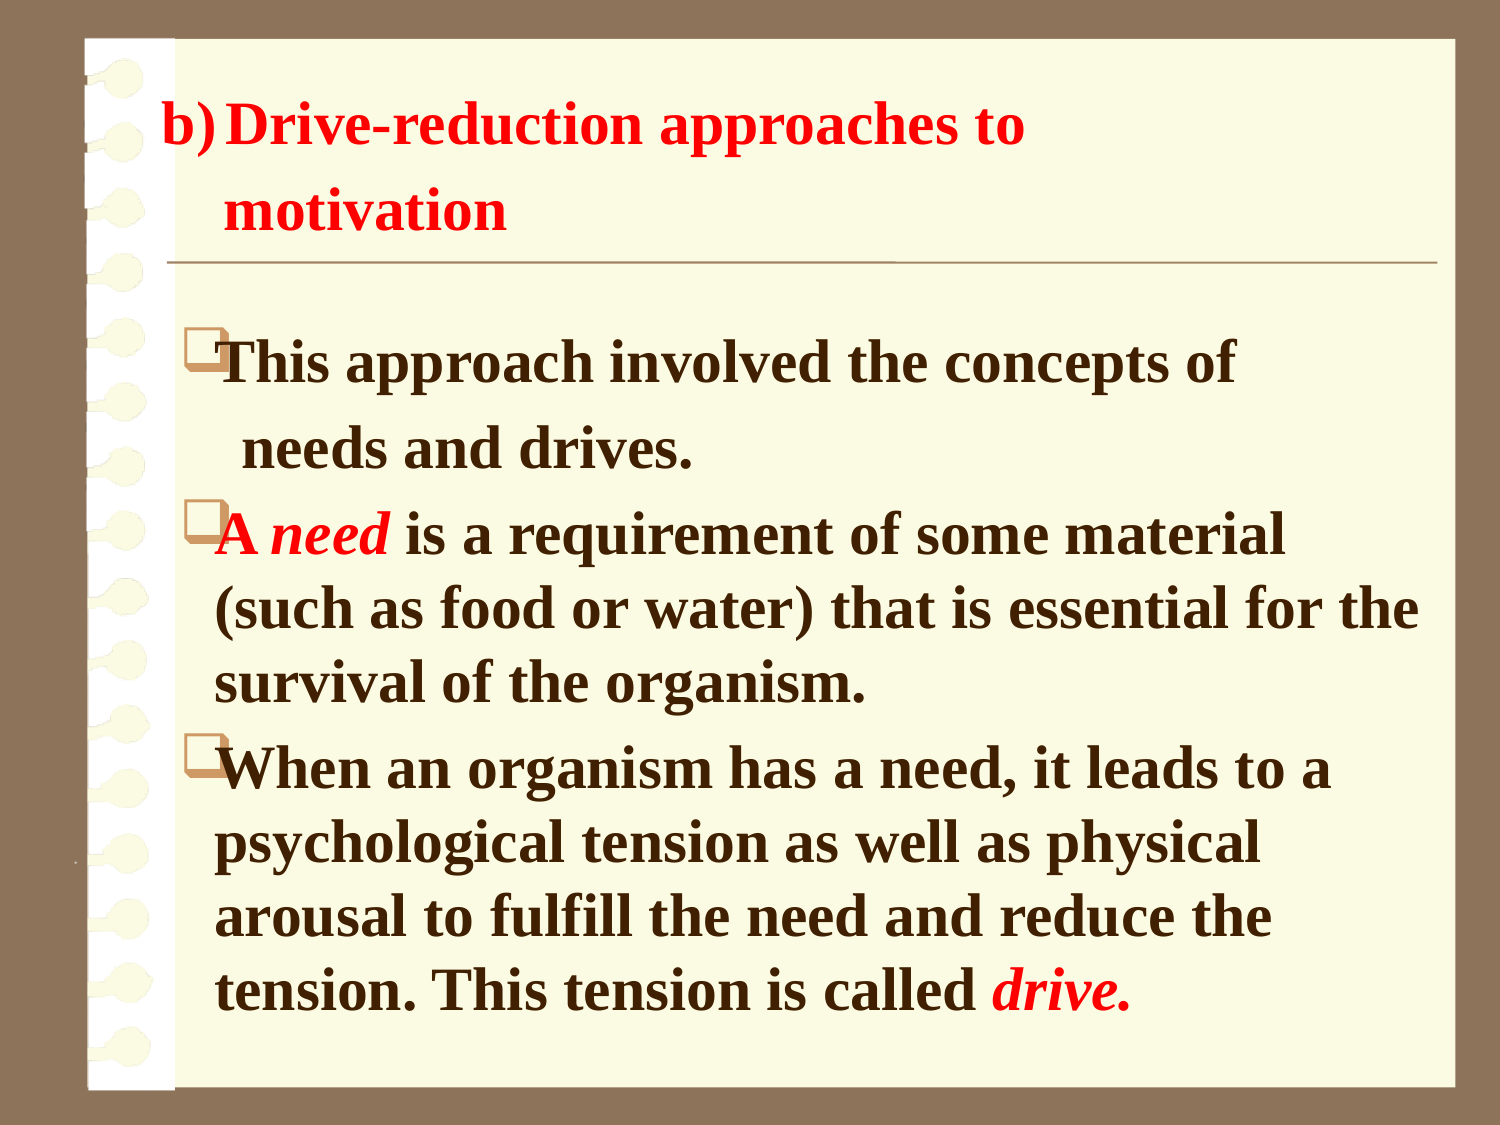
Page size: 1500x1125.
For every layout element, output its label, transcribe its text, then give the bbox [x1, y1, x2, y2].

list b) Drive-reduction approaches to motivation This approach involved the concepts of needs and drives. A need is a requirement of some material (such as food or water) that is essential for the survival of the organism. When an organism has a need, it leads to a psychological tension as well as physical arousal to fulfill the need and reduce the tension. This tension is called drive. [24, 75, 1450, 1063]
